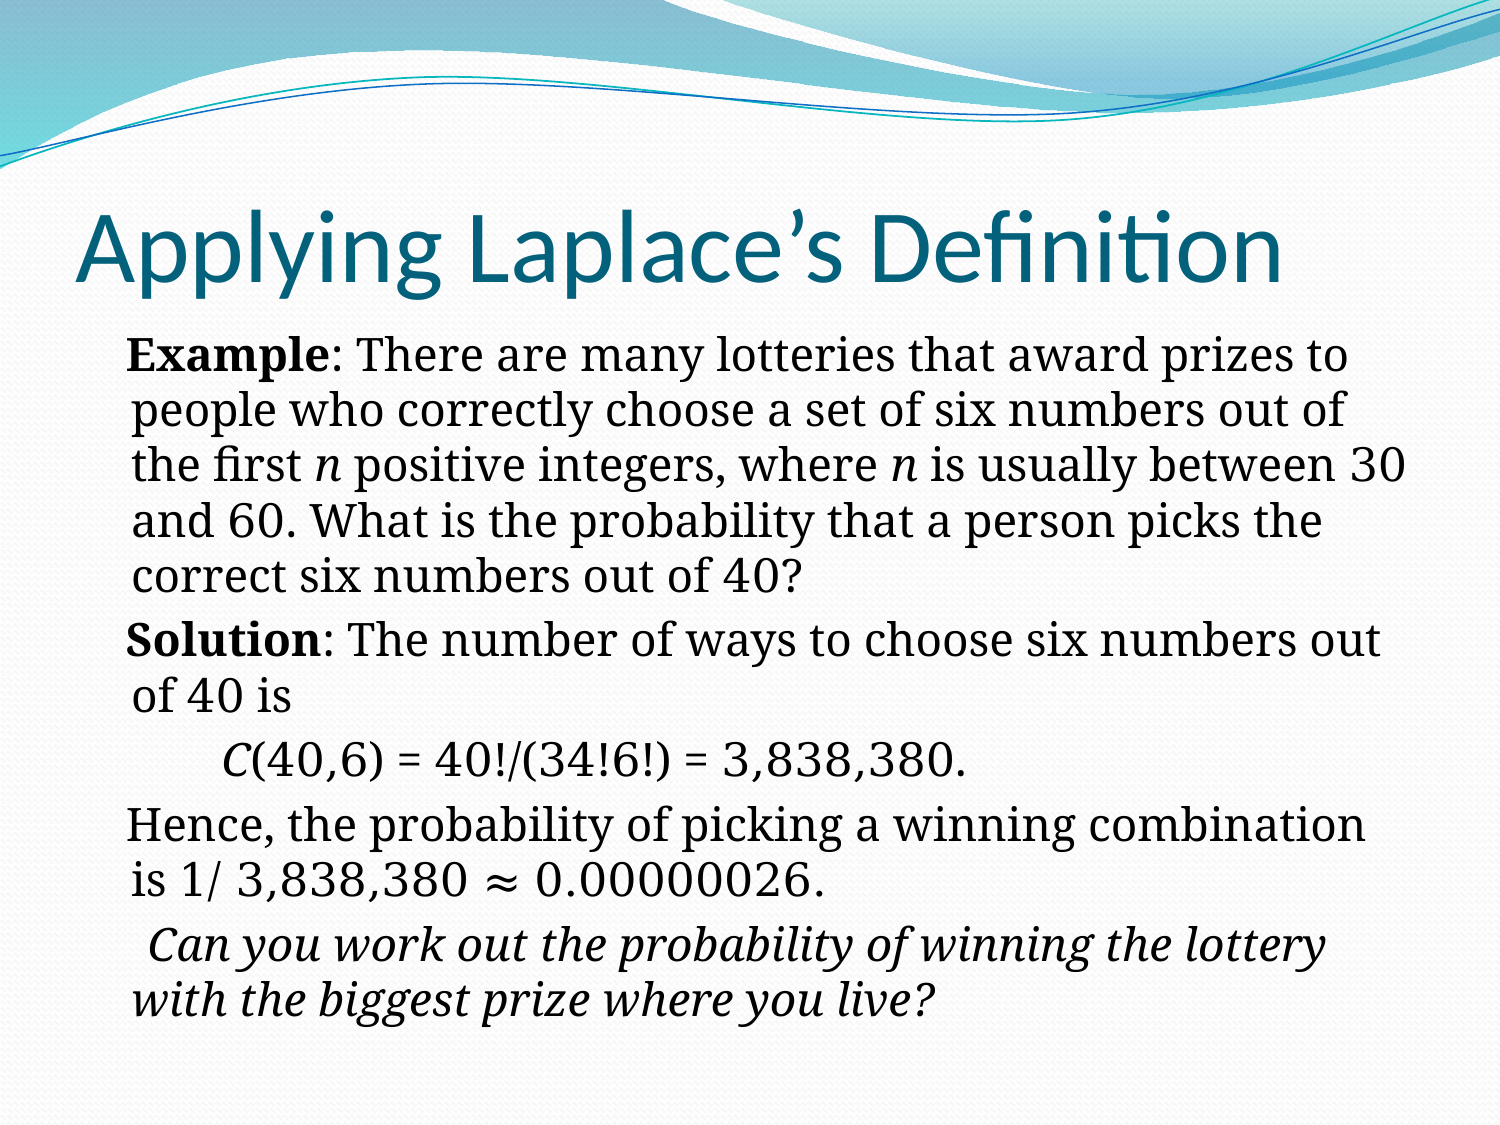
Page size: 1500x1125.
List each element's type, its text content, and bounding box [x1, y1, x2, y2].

list Example: There are many lotteries that award prizes to people who correctly choose a set of six numbers out of the first n positive integers, where n is usually between 30 and 60. What is the probability that a person picks the correct six numbers out of 40? Solution: The number of ways to choose six numbers out of 40 is C(40,6) = 40!/(34!6!) = 3,838,380. Hence, the probability of picking a winning combination is 1/ 3,838,380 ≈ 0.00000026. Can you work out the probability of winning the lottery with the biggest prize where you live? [75, 317, 1425, 1038]
title Applying Laplace’s Definition [75, 115, 1425, 303]
